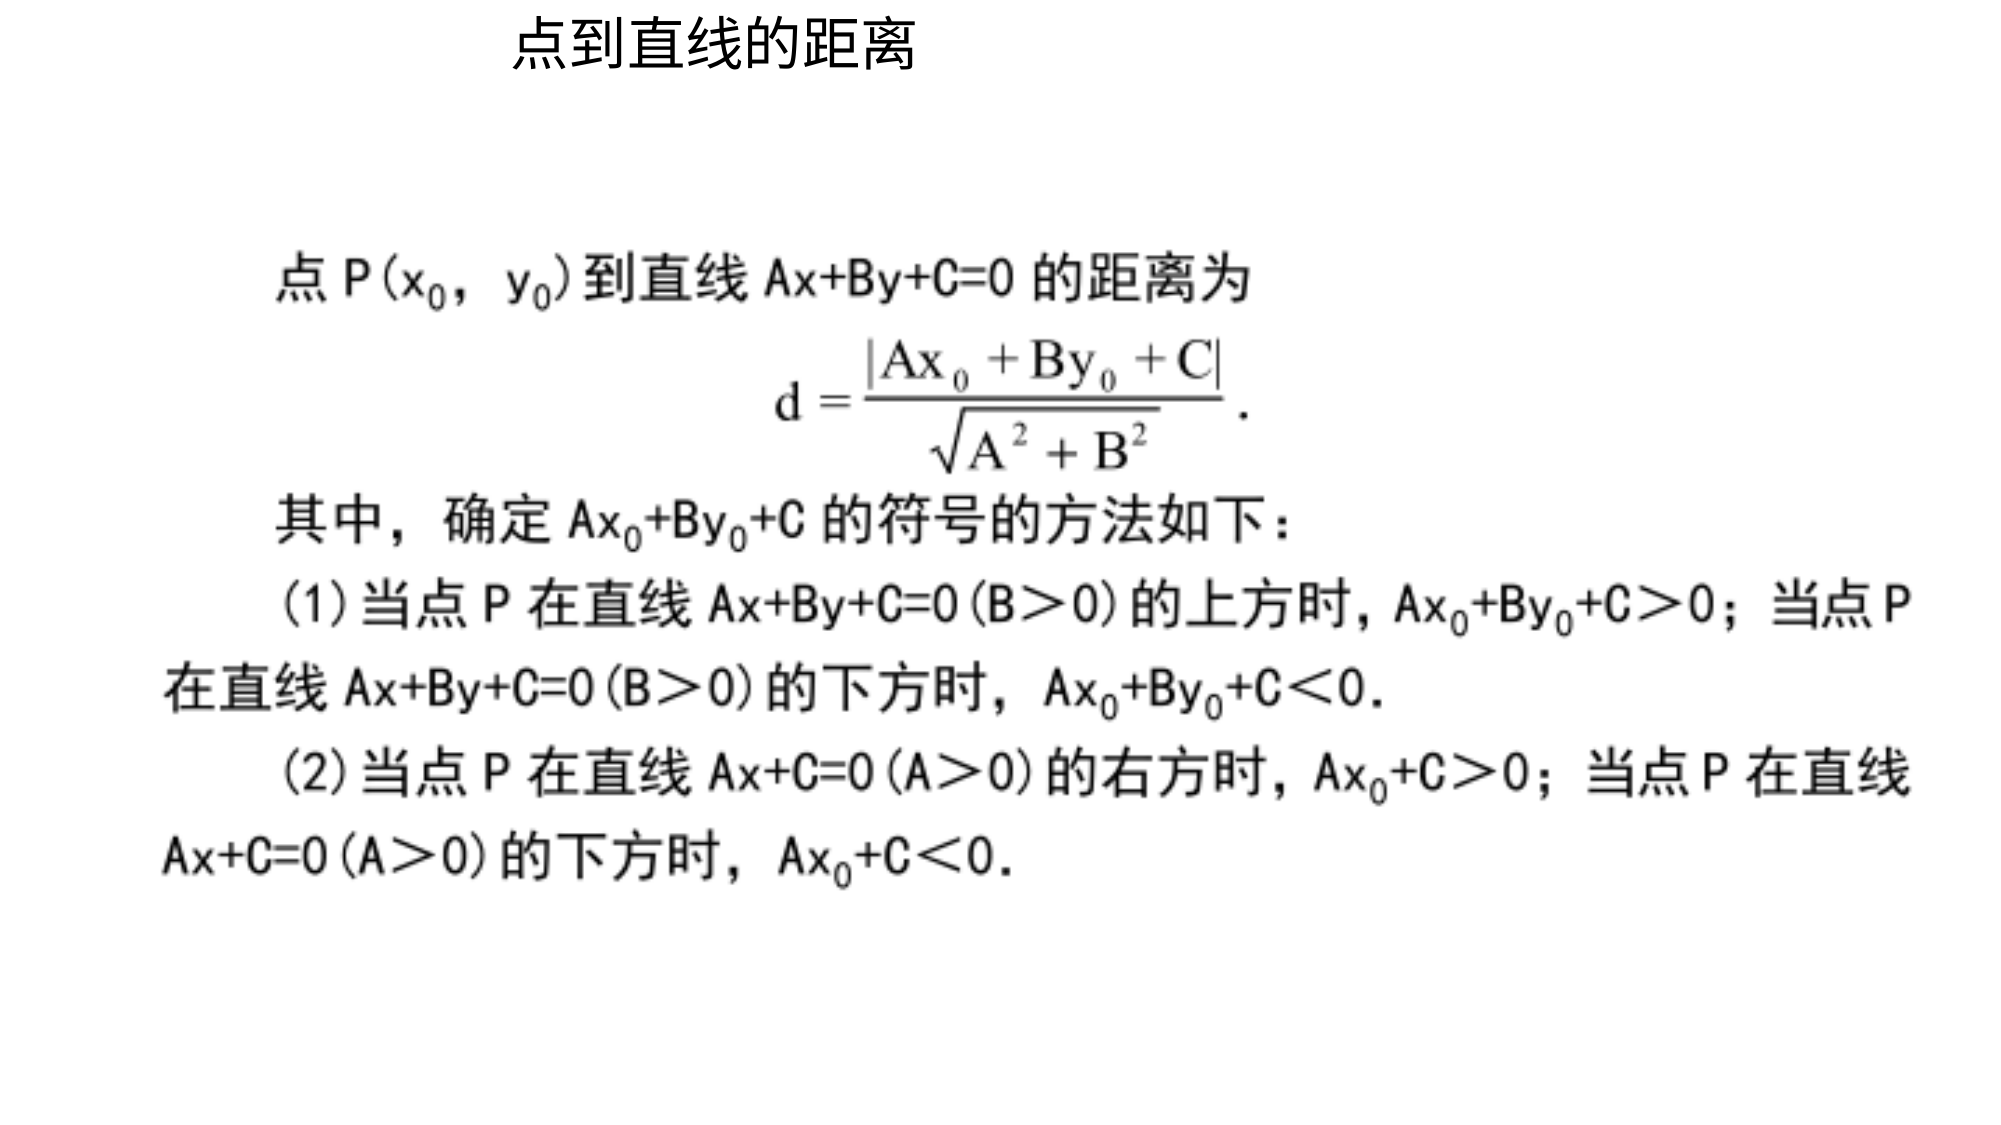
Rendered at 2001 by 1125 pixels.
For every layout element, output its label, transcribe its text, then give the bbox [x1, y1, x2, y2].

picture [90, 226, 1968, 899]
text_box 点到直线的距离 [496, 0, 1393, 85]
